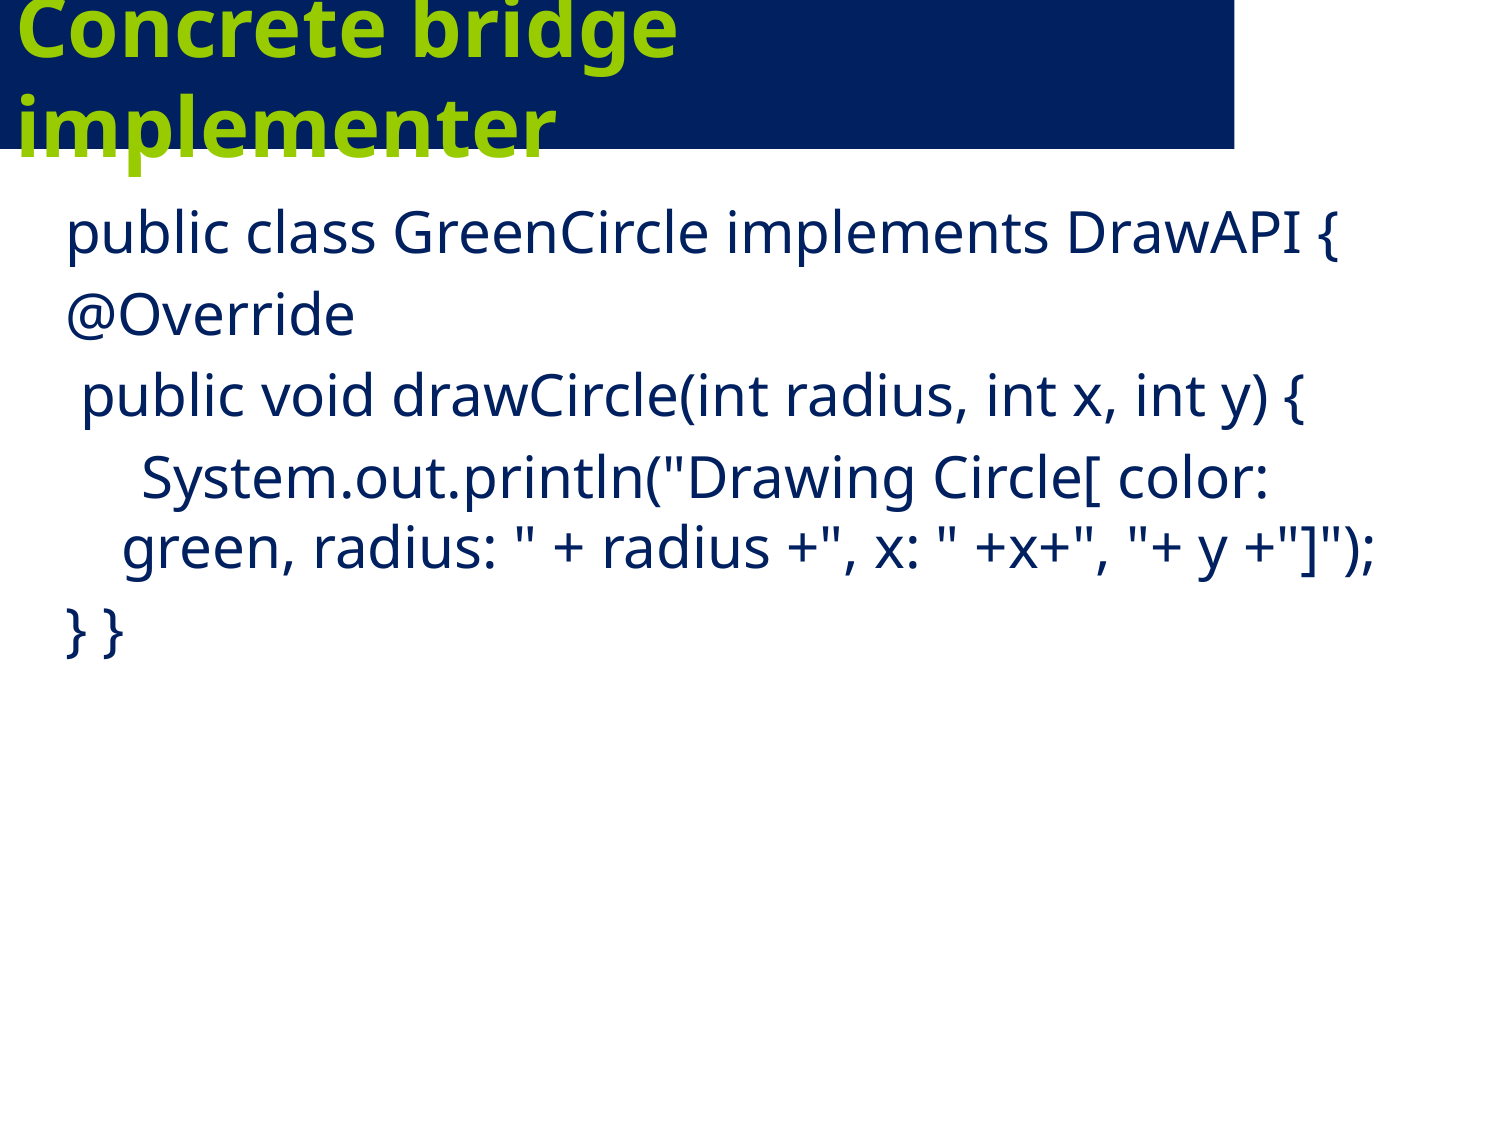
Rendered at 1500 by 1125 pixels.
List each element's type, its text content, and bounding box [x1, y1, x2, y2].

list public class GreenCircle implements DrawAPI { @Override public void drawCircle(int radius, int x, int y) { System.out.println("Drawing Circle[ color: green, radius: " + radius +", x: " +x+", "+ y +"]"); } } [50, 187, 1439, 998]
title Concrete bridge implementer [0, 0, 1235, 149]
